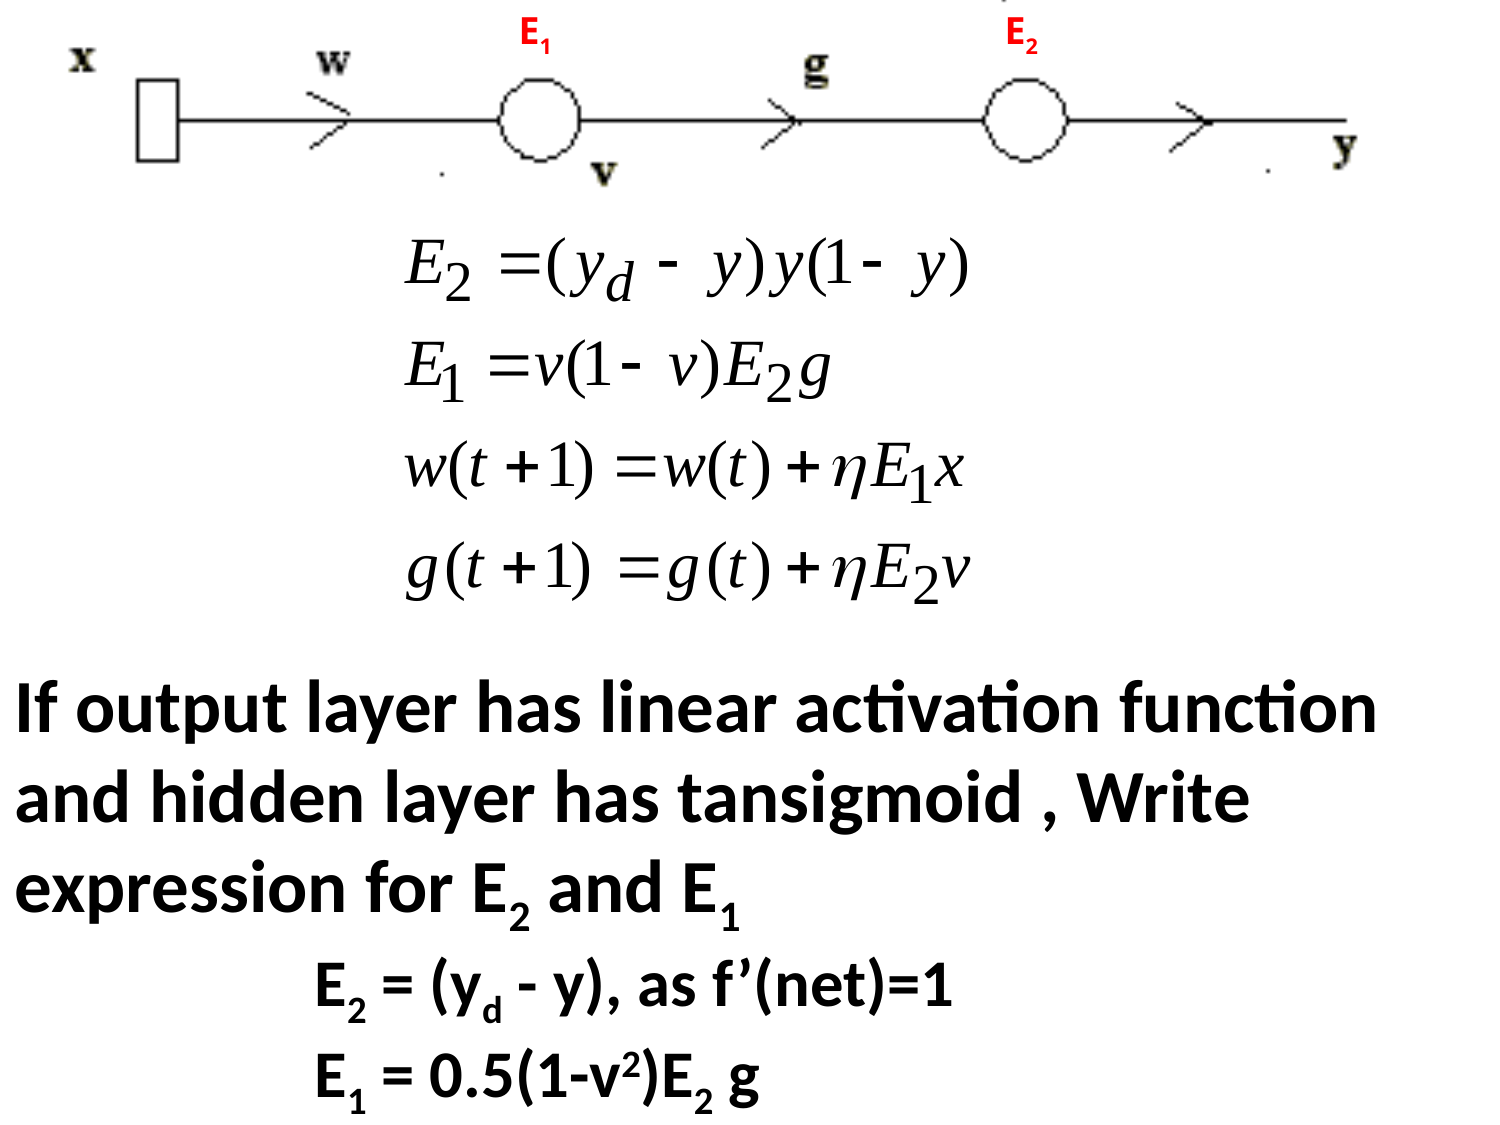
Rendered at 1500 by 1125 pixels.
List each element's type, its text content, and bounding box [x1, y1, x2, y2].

picture [0, 0, 1388, 221]
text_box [387, 212, 991, 626]
text_box If output layer has linear activation function and hidden layer has tansigmoid , Write expression for E2 and E1 E2 = (yd - y), as f’(net)=1 E1 = 0.5(1-v2)E2 g [0, 649, 1500, 1125]
